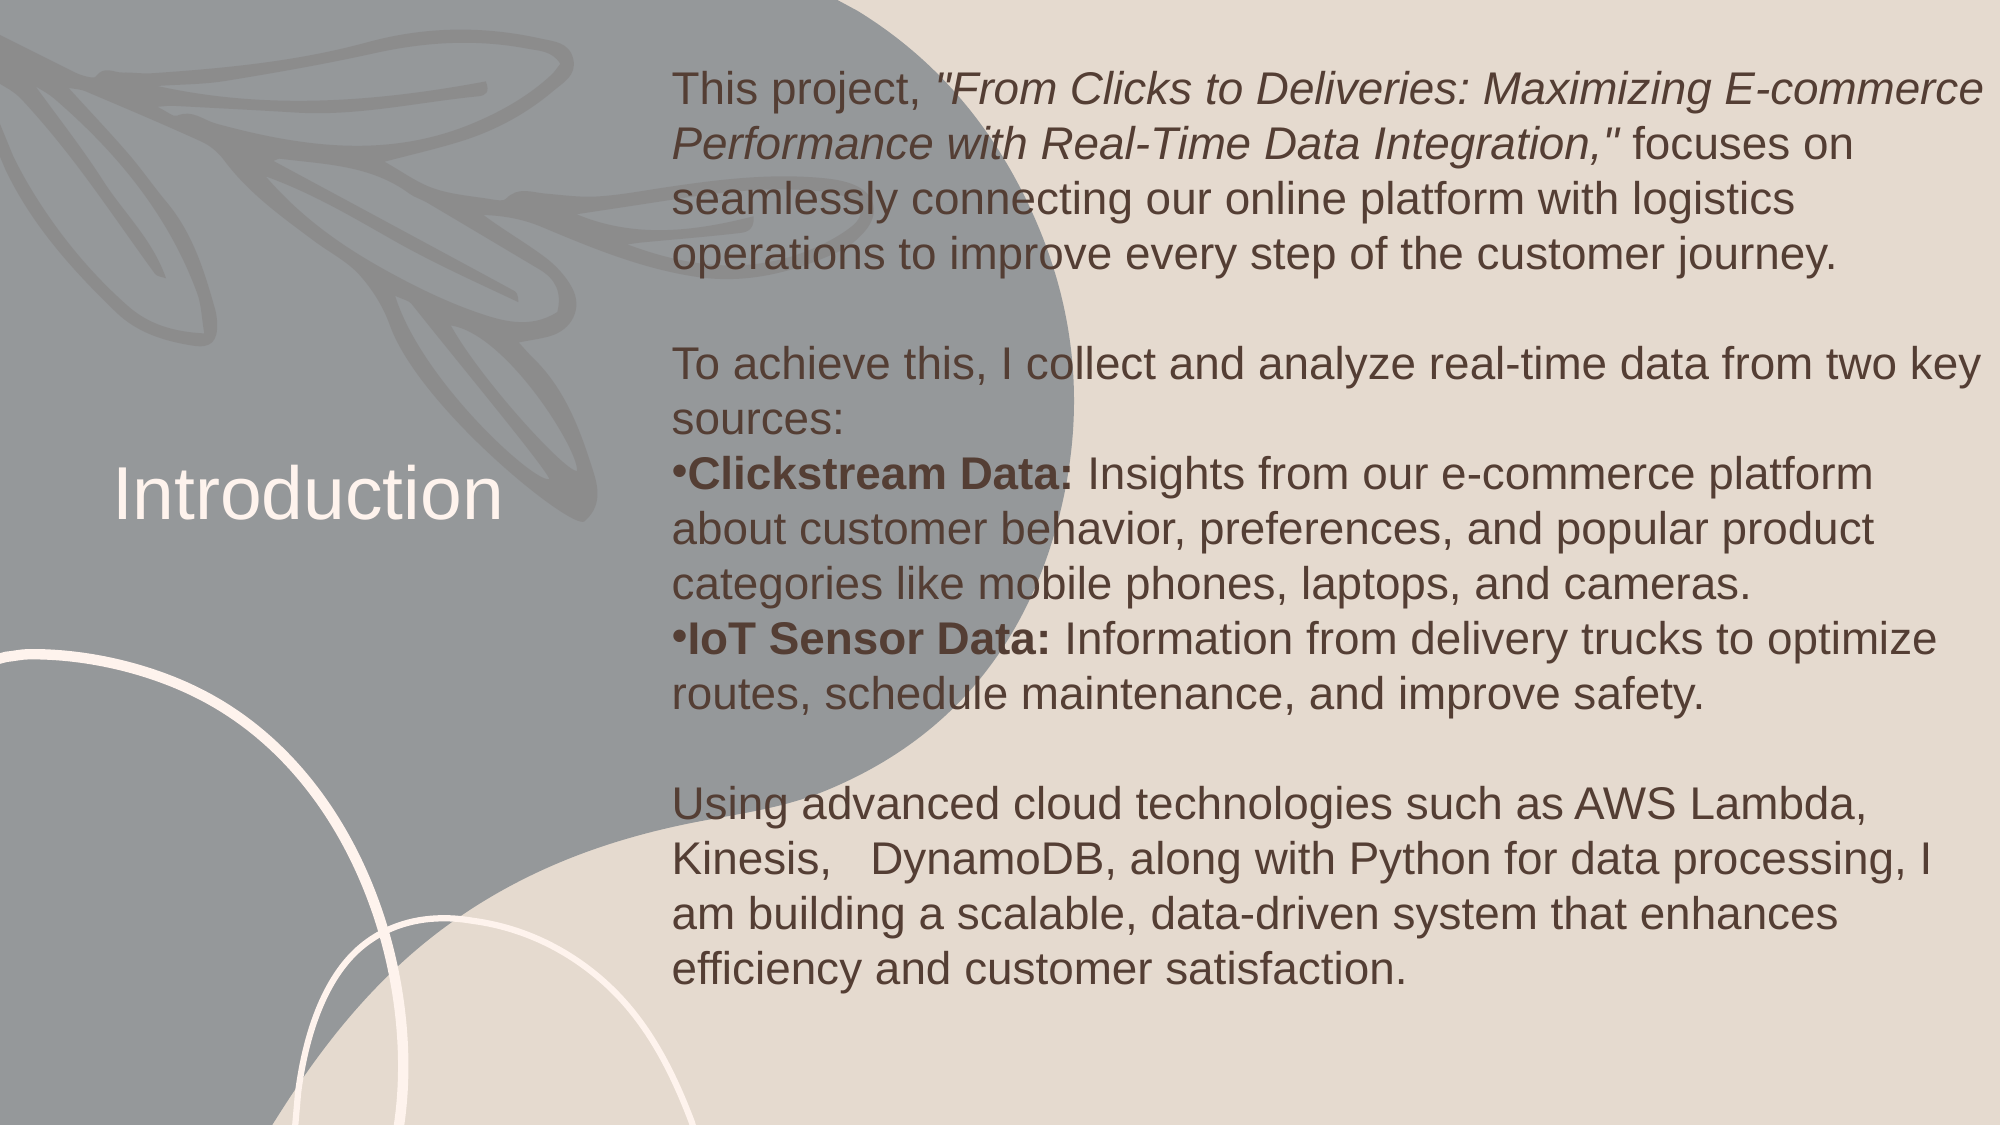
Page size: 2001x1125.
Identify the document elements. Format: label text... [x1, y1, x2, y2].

title Introduction [97, 276, 619, 714]
text_box This project, "From Clicks to Deliveries: Maximizing E-commerce Performance with Real-Time Data Integration," focuses on seamlessly connecting our online platform with logistics operations to improve every step of the customer journey. To achieve this, I collect and analyze real-time data from two key sources: Clickstream Data: Insights from our e-commerce platform about customer behavior, preferences, and popular product categories like mobile phones, laptops, and cameras. IoT Sensor Data: Information from delivery trucks to optimize routes, schedule maintenance, and improve safety. Using advanced cloud technologies such as AWS Lambda, Kinesis, DynamoDB, along with Python for data processing, I am building a scalable, data-driven system that enhances efficiency and customer satisfaction. [656, 51, 2000, 1056]
